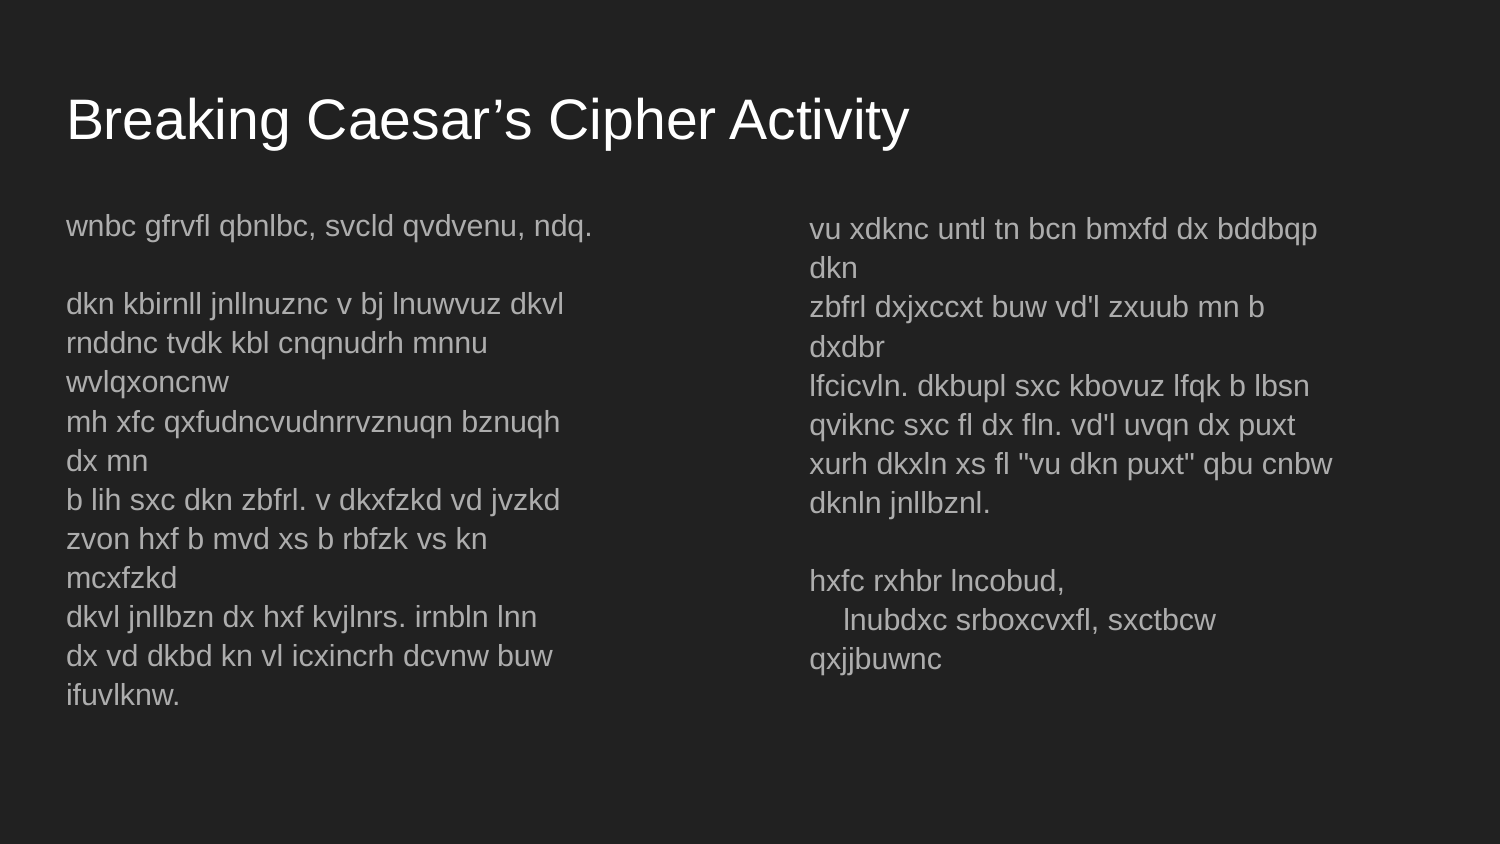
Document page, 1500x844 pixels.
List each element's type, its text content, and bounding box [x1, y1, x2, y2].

title Breaking Caesar’s Cipher Activity [51, 72, 1449, 167]
list wnbc gfrvfl qbnlbc, svcld qvdvenu, ndq. dkn kbirnll jnllnuznc v bj lnuwvuz dkvl rnddnc tvdk kbl cnqnudrh mnnu wvlqxoncnw mh xfc qxfudncvudnrrvznuqn bznuqh dx mn b lih sxc dkn zbfrl. v dkxfzkd vd jvzkd zvon hxf b mvd xs b rbfzk vs kn mcxfzkd dkvl jnllbzn dx hxf kvjlnrs. irnbln lnn dx vd dkbd kn vl icxincrh dcvnw buw ifuvlknw. [51, 189, 611, 750]
list vu xdknc untl tn bcn bmxfd dx bddbqp dkn zbfrl dxjxccxt buw vd'l zxuub mn b dxdbr lfcicvln. dkbupl sxc kbovuz lfqk b lbsn qviknc sxc fl dx fln. vd'l uvqn dx puxt xurh dkxln xs fl "vu dkn puxt" qbu cnbw dknln jnllbznl. hxfc rxhbr lncobud, lnubdxc srboxcvxfl, sxctbcw qxjjbuwnc [794, 158, 1354, 719]
